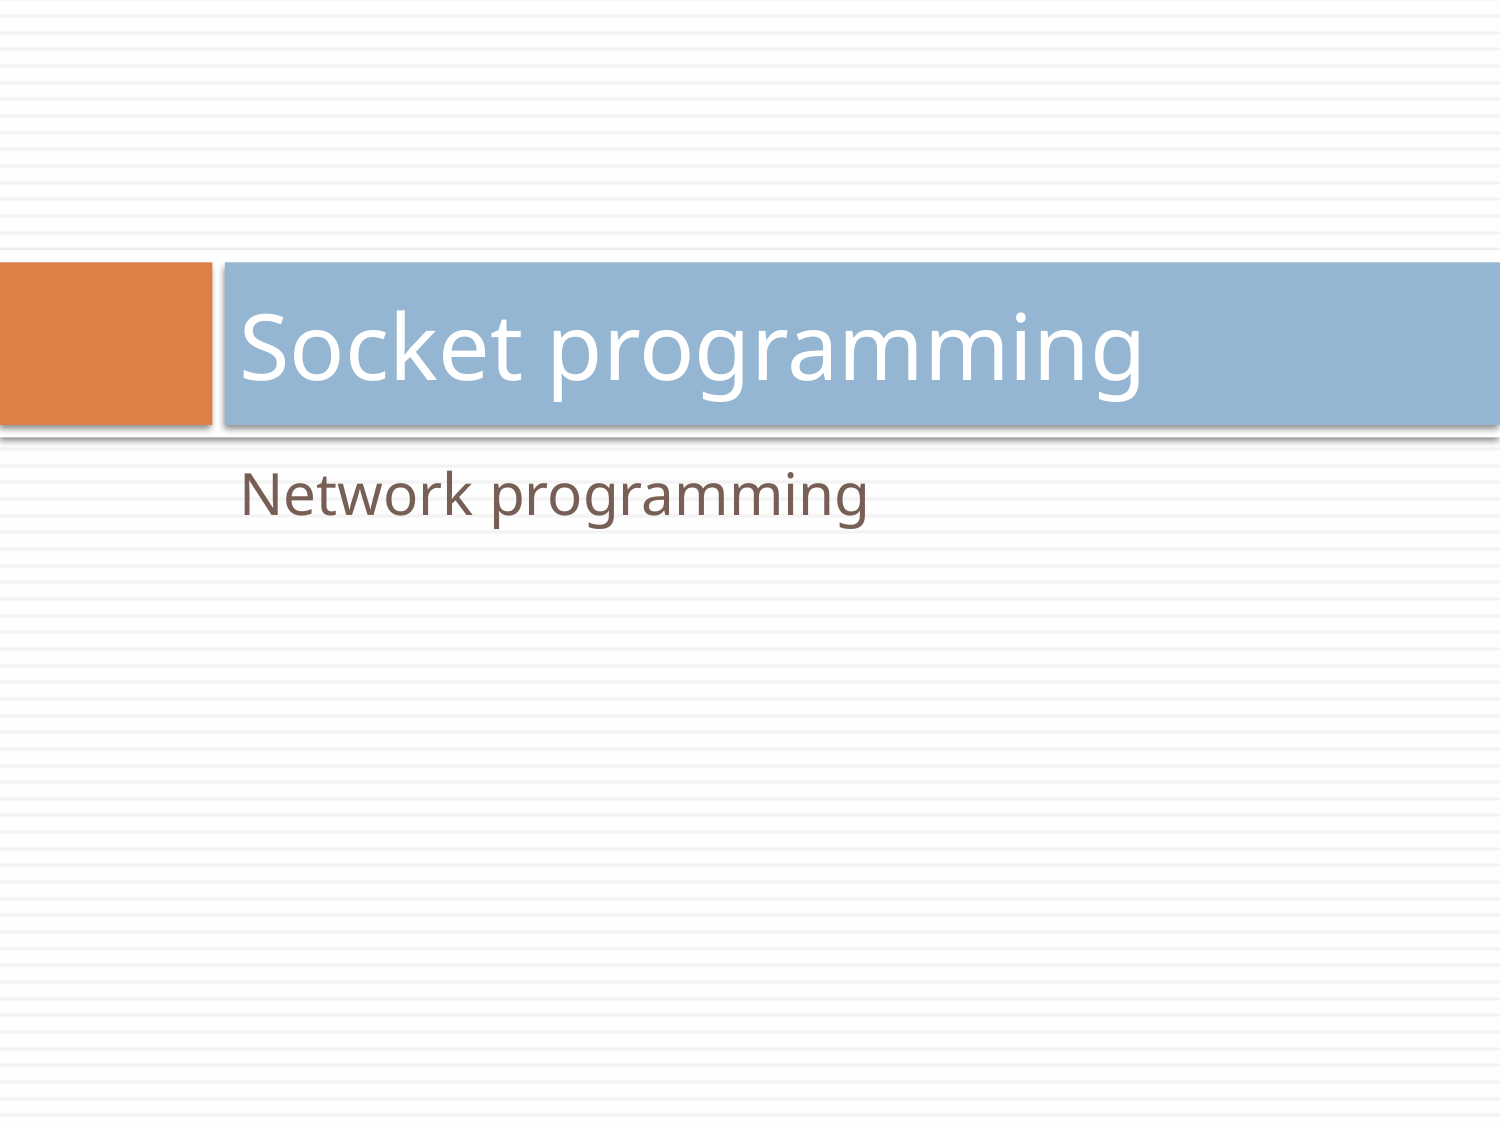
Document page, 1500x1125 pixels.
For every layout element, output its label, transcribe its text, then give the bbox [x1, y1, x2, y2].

list Network programming [225, 450, 1394, 725]
title Socket programming [225, 262, 1475, 425]
